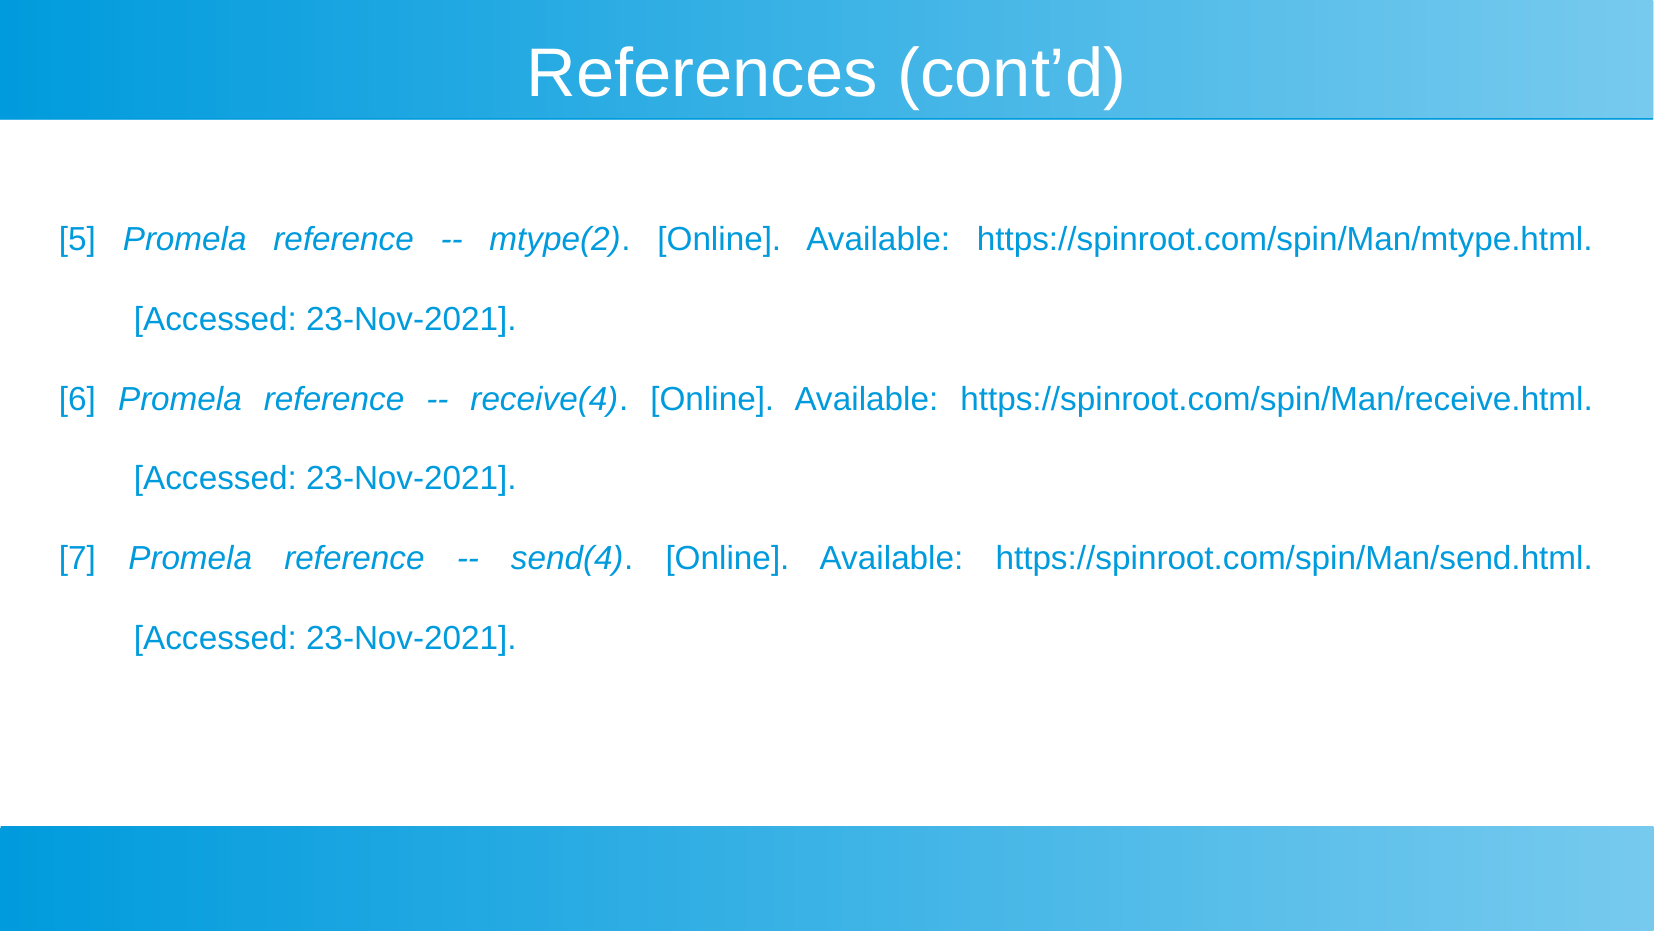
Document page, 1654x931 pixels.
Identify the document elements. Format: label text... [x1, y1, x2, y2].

list [5] Promela reference -- mtype(2). [Online]. Available: https://spinroot.com/spin/Man/mtype.html. [Accessed: 23-Nov-2021]. [6] Promela reference -- receive(4). [Online]. Available: https://spinroot.com/spin/Man/receive.html. [Accessed: 23-Nov-2021]. [7] Promela reference -- send(4). [Online]. Available: https://spinroot.com/spin/Man/send.html. [Accessed: 23-Nov-2021]. [59, 177, 1595, 768]
title References (cont’d) [59, 29, 1595, 108]
